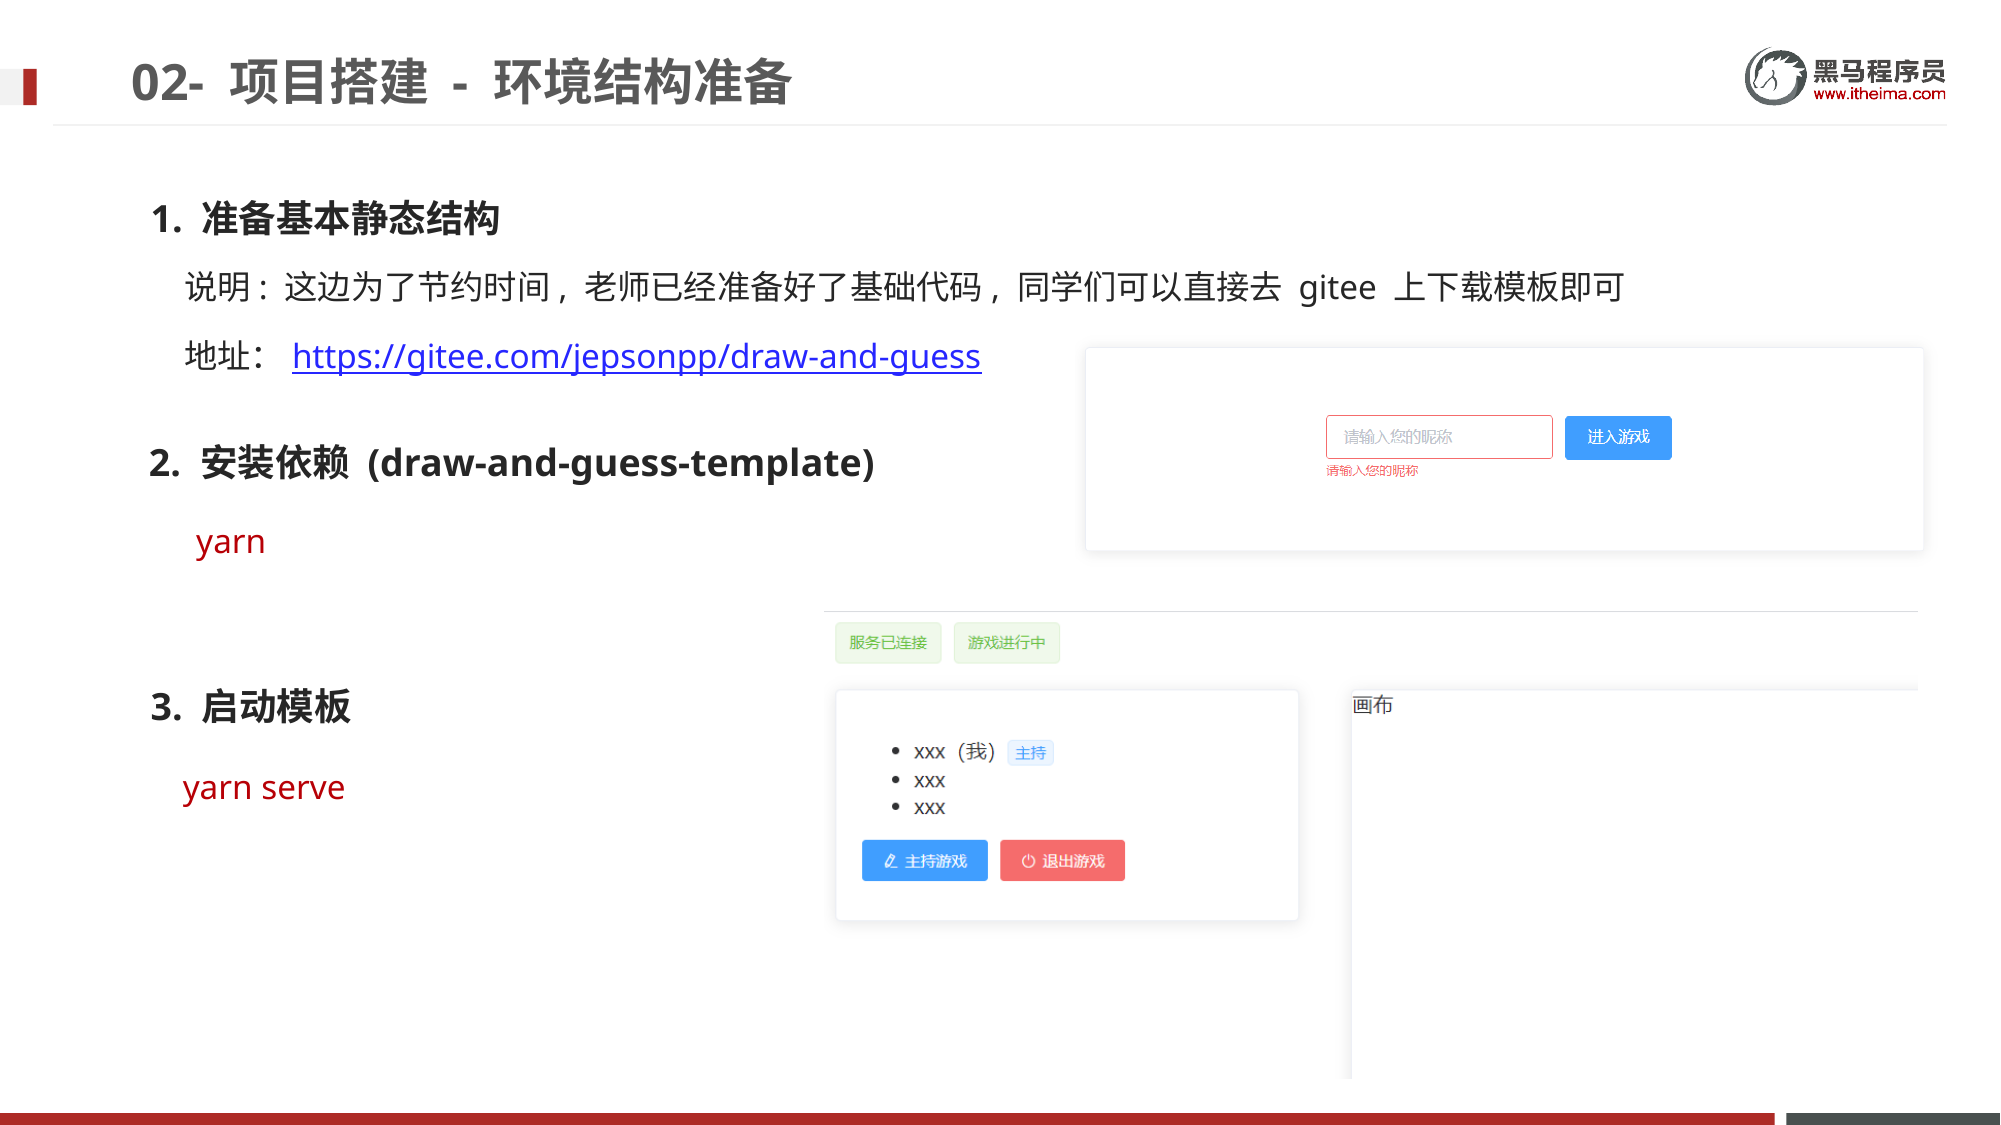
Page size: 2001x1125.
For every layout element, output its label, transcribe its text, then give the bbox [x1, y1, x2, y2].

text_box yarn [181, 492, 1918, 602]
text_box yarn serve [168, 738, 818, 952]
title 02- 项目搭建 - 环境结构准备 [116, 38, 1556, 124]
picture [1744, 46, 1946, 106]
list 说明: 这边为了节约时间, 老师已经准备好了基础代码, 同学们可以直接去 gitee 上下载模板即可 地址：https://gitee.com/jepsonpp/draw-and-guess [169, 239, 1705, 401]
picture [823, 610, 1918, 1080]
picture [1075, 326, 1953, 574]
text_box 2. 安装依赖 (draw-and-guess-template) [134, 419, 1070, 504]
list 1. 准备基本静态结构 [135, 175, 1459, 261]
text_box 3. 启动模板 [135, 662, 818, 748]
